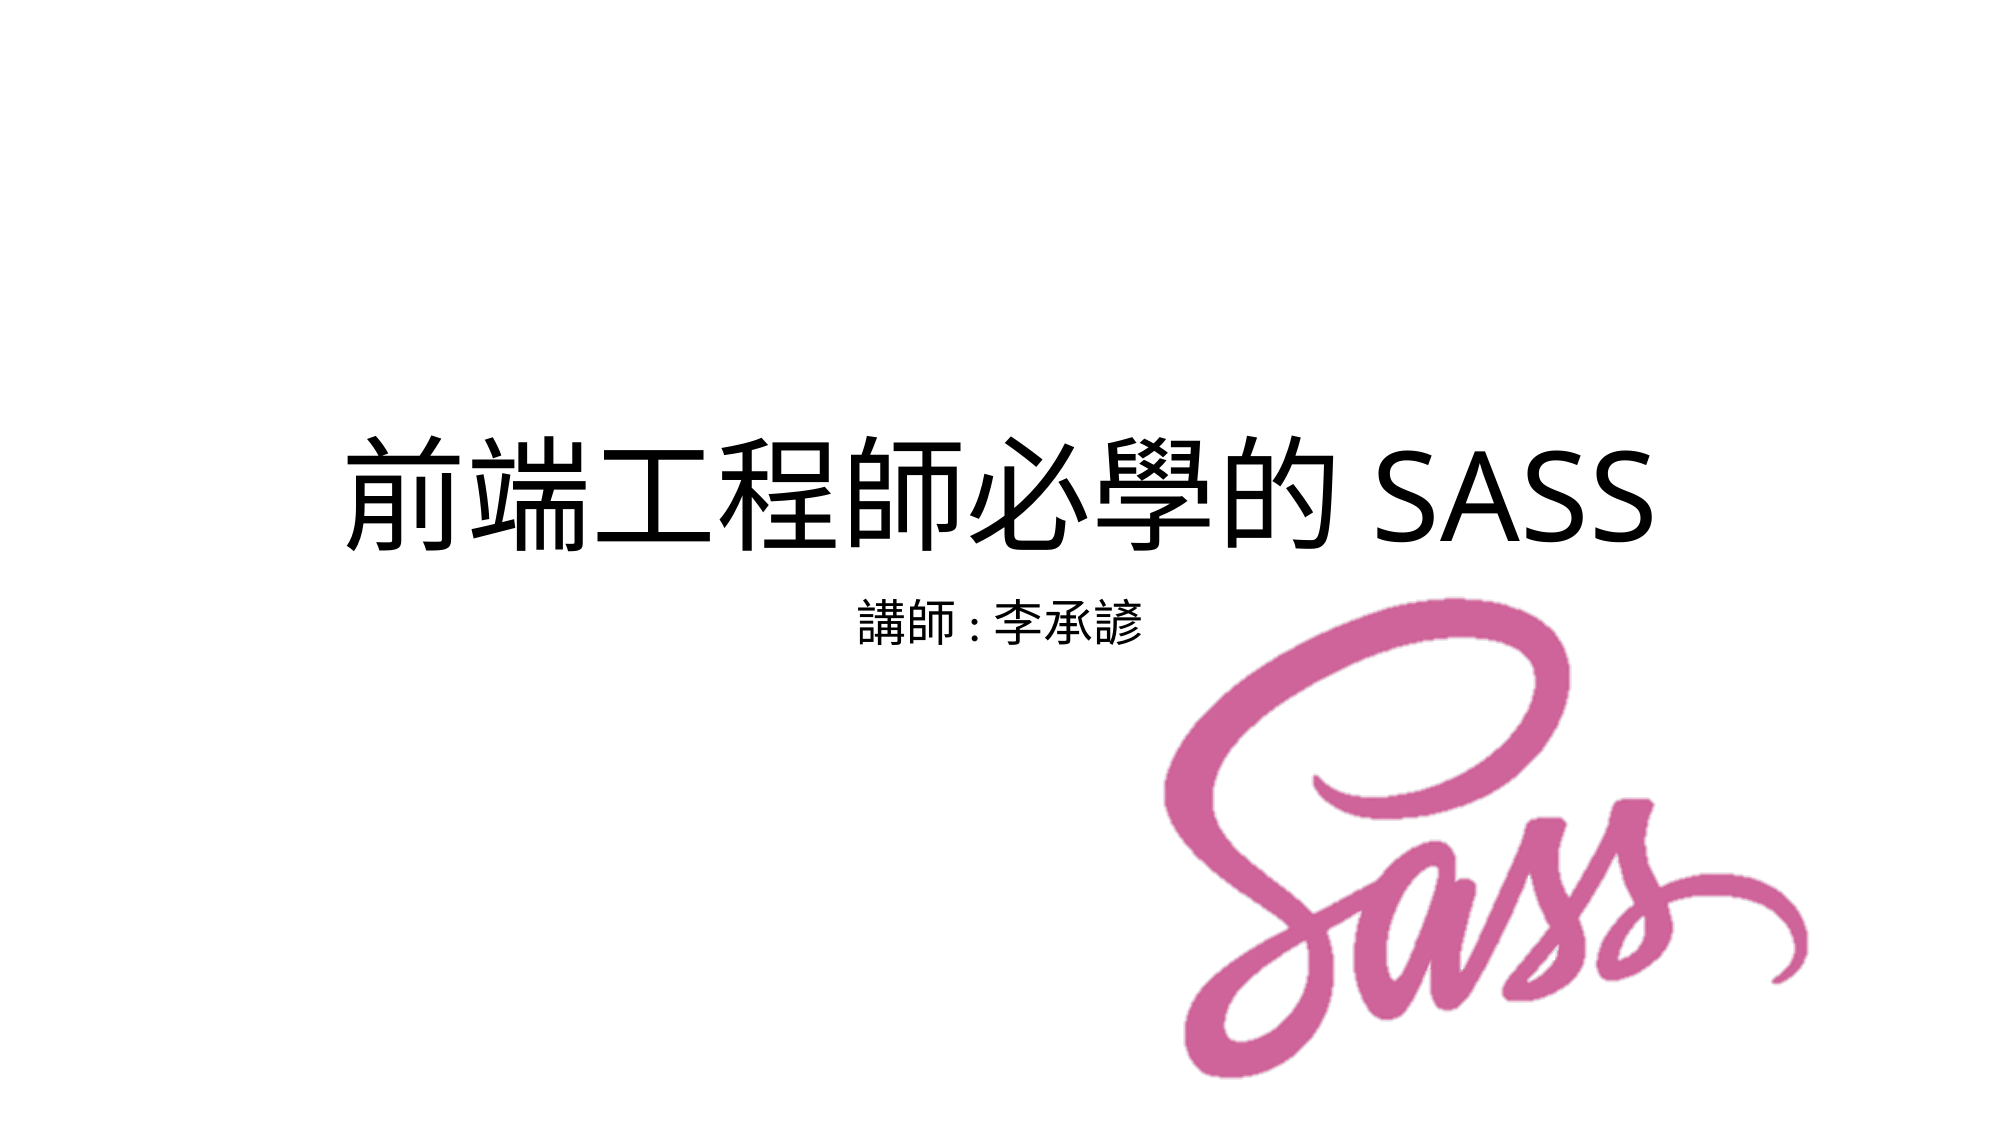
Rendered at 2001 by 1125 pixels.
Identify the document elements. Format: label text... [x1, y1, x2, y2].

subtitle 講師:李承諺 [249, 590, 932, 863]
picture [932, 575, 2000, 1111]
title 前端工程師必學的SASS [249, 184, 1750, 576]
